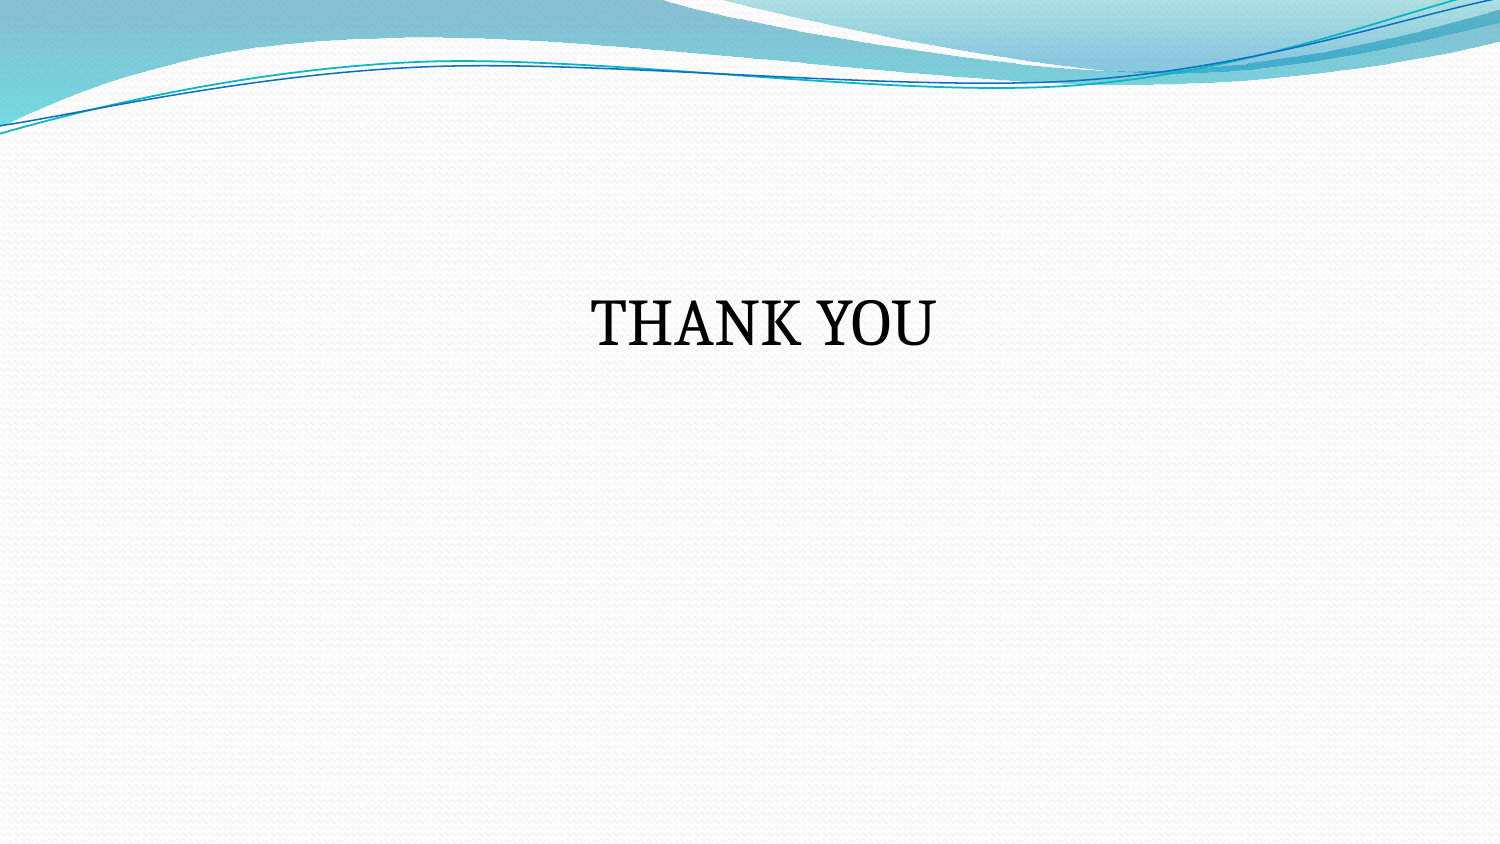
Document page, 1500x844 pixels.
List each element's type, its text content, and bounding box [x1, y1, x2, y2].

text_box THANK YOU [237, 271, 1288, 367]
